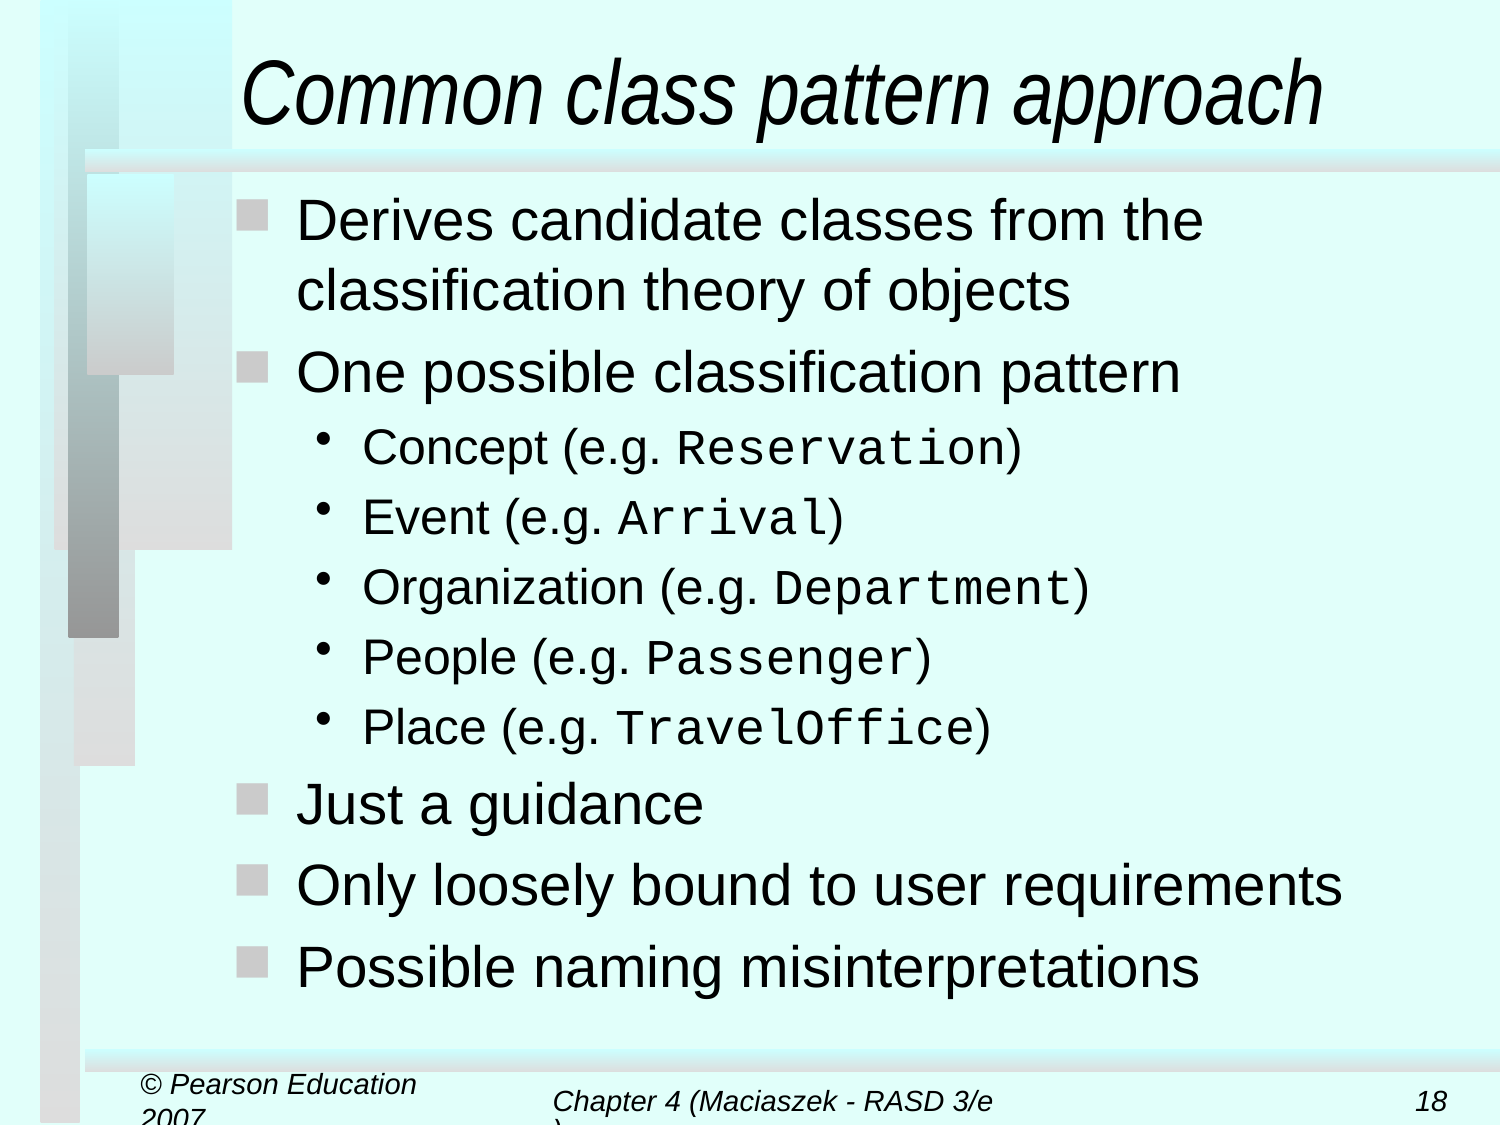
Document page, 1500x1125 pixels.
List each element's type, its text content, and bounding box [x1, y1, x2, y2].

footer Chapter 4 (Maciaszek - RASD 3/e) [537, 1074, 1013, 1125]
list Derives candidate classes from the classification theory of objects One possible classification pattern Concept (e.g. Reservation) Event (e.g. Arrival) Organization (e.g. Department) People (e.g. Passenger) Place (e.g. TravelOffice) Just a guidance Only loosely bound to user requirements Possible naming misinterpretations [225, 174, 1463, 1038]
slide_number © Pearson Education 2007 [125, 1074, 438, 1125]
slide_number 18 [1149, 1074, 1463, 1125]
title Common class pattern approach [225, 0, 1500, 150]
